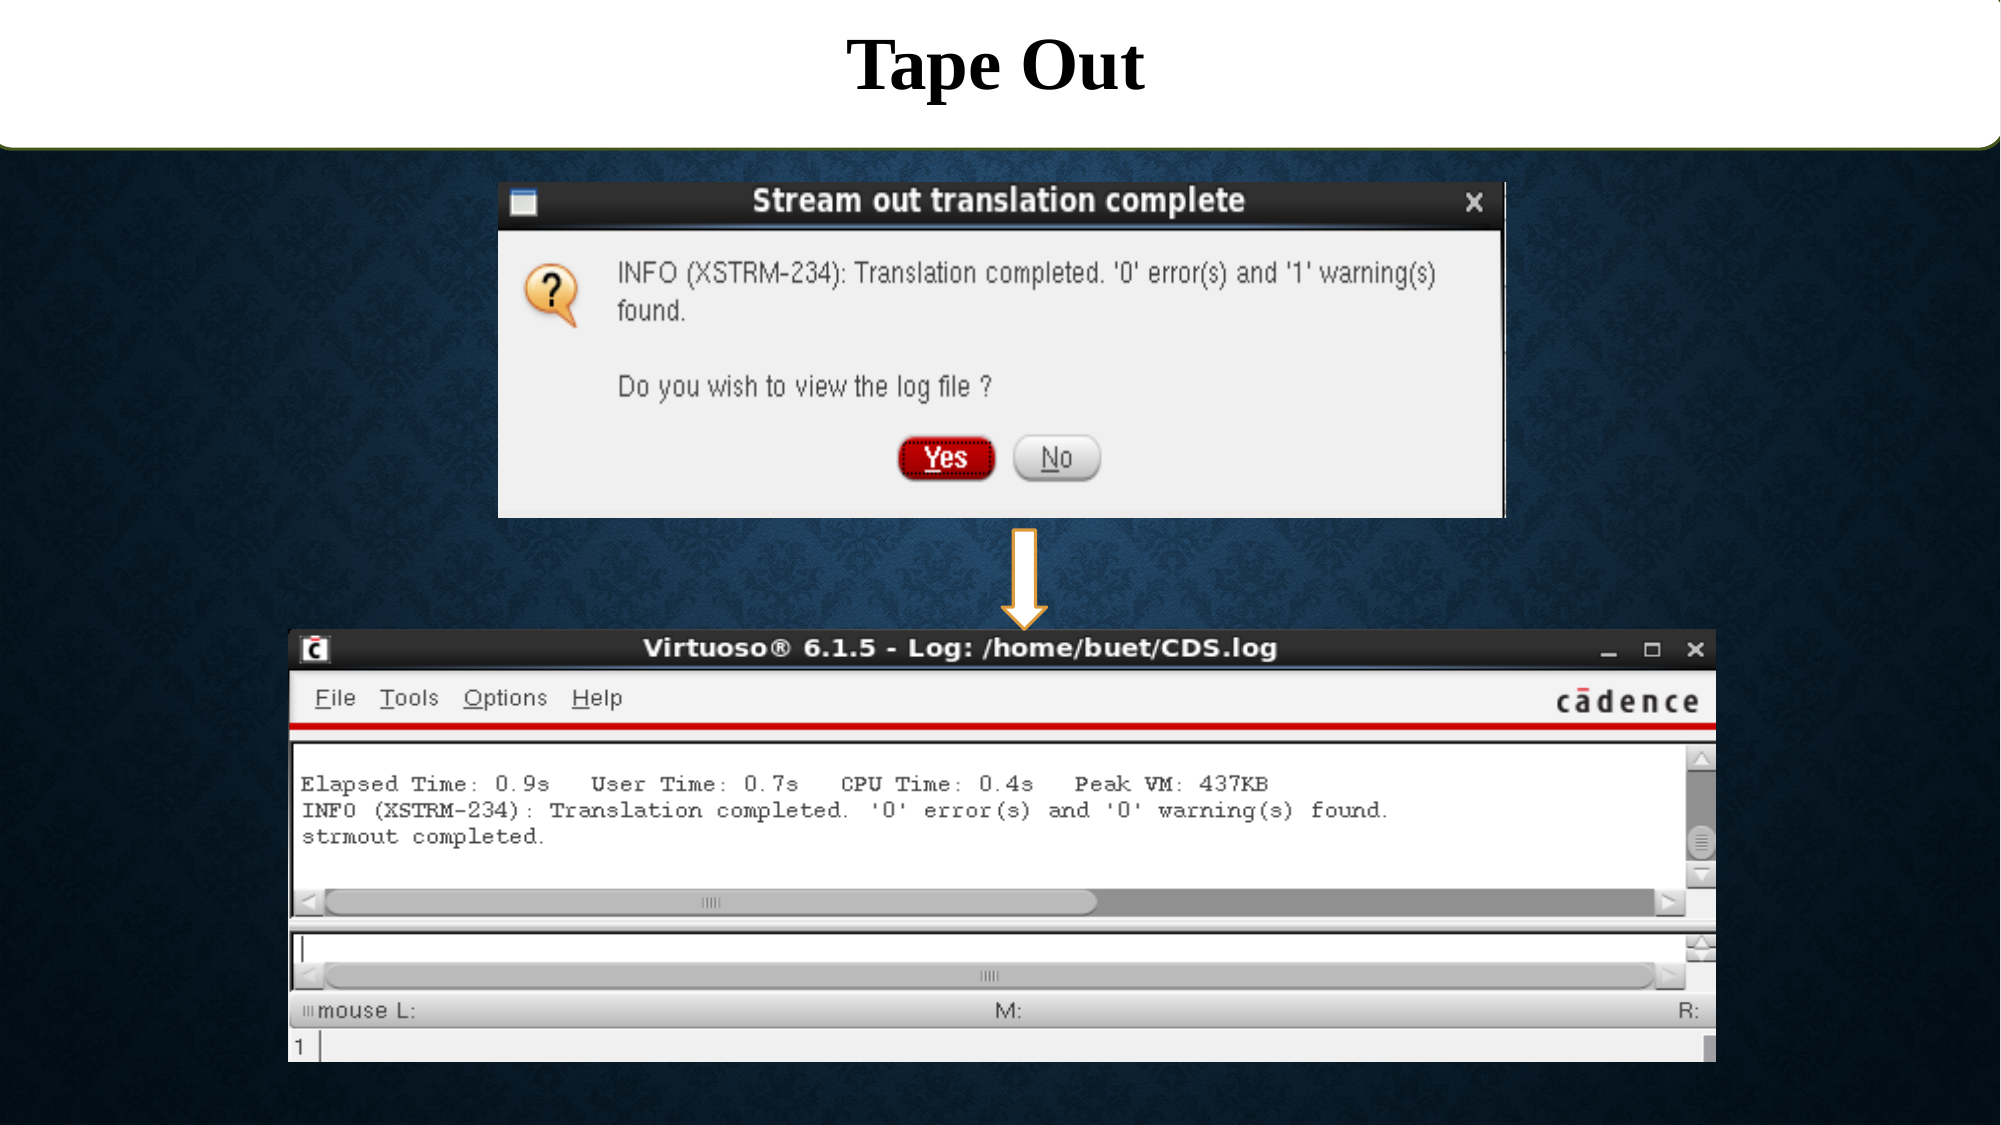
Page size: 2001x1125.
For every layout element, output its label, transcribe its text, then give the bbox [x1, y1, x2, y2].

text_box [1000, 530, 1049, 628]
text_box [0, 0, 2000, 151]
picture [288, 628, 1716, 1063]
picture [497, 182, 1507, 518]
text_box Tape Out [43, 6, 1949, 112]
